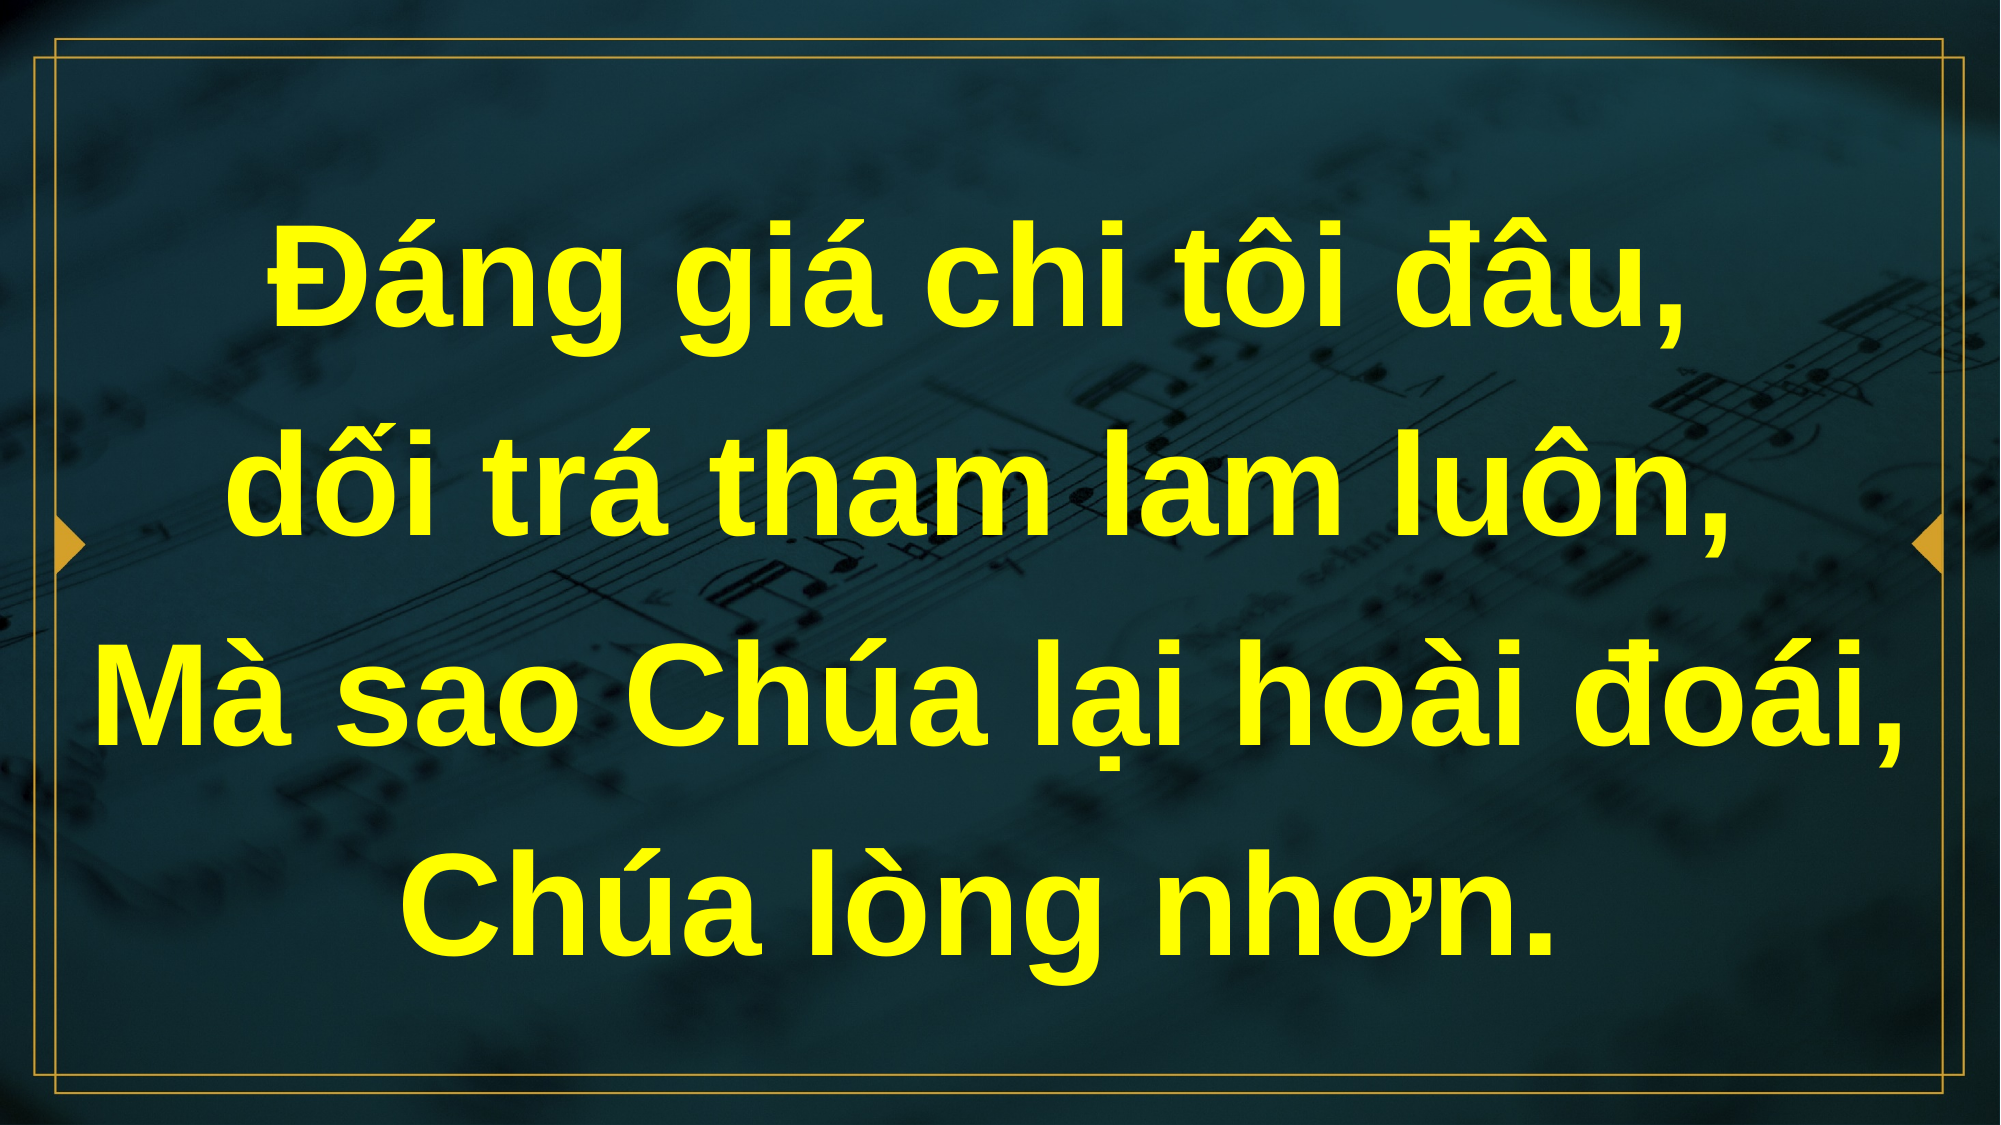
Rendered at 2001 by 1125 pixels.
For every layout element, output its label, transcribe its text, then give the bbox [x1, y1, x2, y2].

picture [0, 0, 2000, 1125]
title Đáng giá chi tôi đâu, dối trá tham lam luôn, Mà sao Chúa lại hoài đoái, Chúa lòng nhơn. [55, 53, 1945, 1077]
